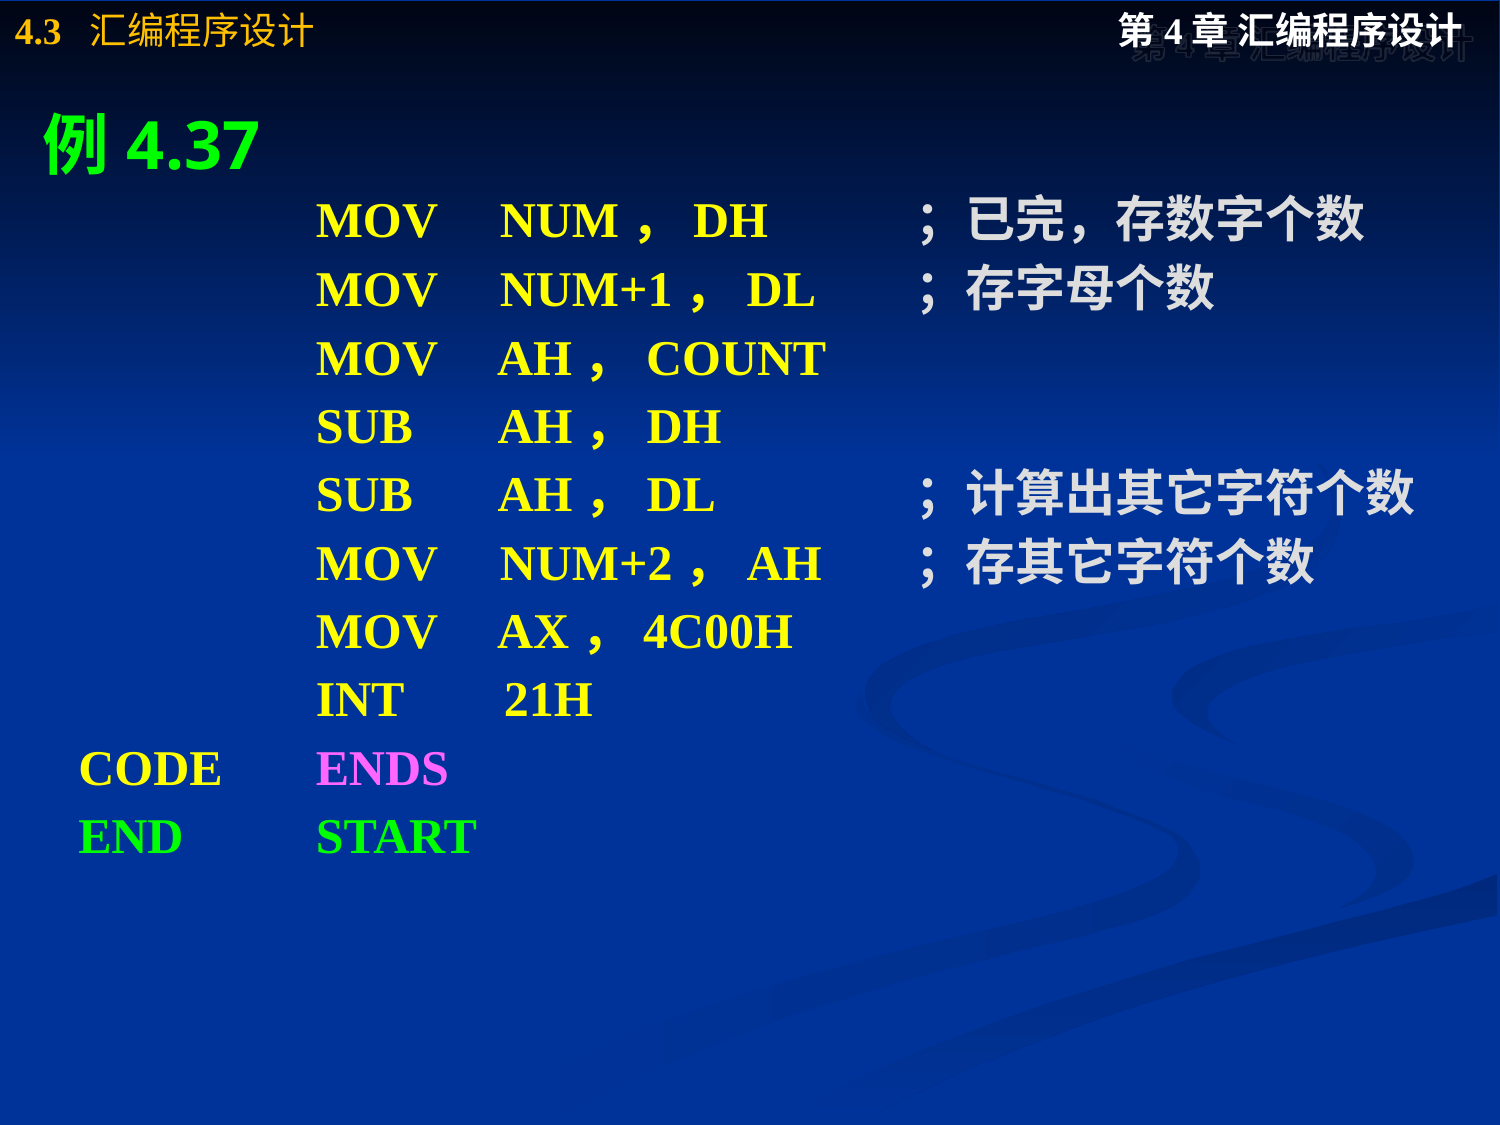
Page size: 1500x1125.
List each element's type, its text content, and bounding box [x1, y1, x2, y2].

text_box 例4.37 [27, 95, 276, 191]
list MOV NUM，DH ；已完，存数字个数 MOV NUM+1，DL ；存字母个数 MOV AH，COUNT SUB AH，DH SUB AH，DL ；计算出其它字符个数 MOV NUM+2，AH ；存其它字符个数 MOV AX，4C00H INT 21H CODE ENDS END START [63, 175, 1437, 906]
